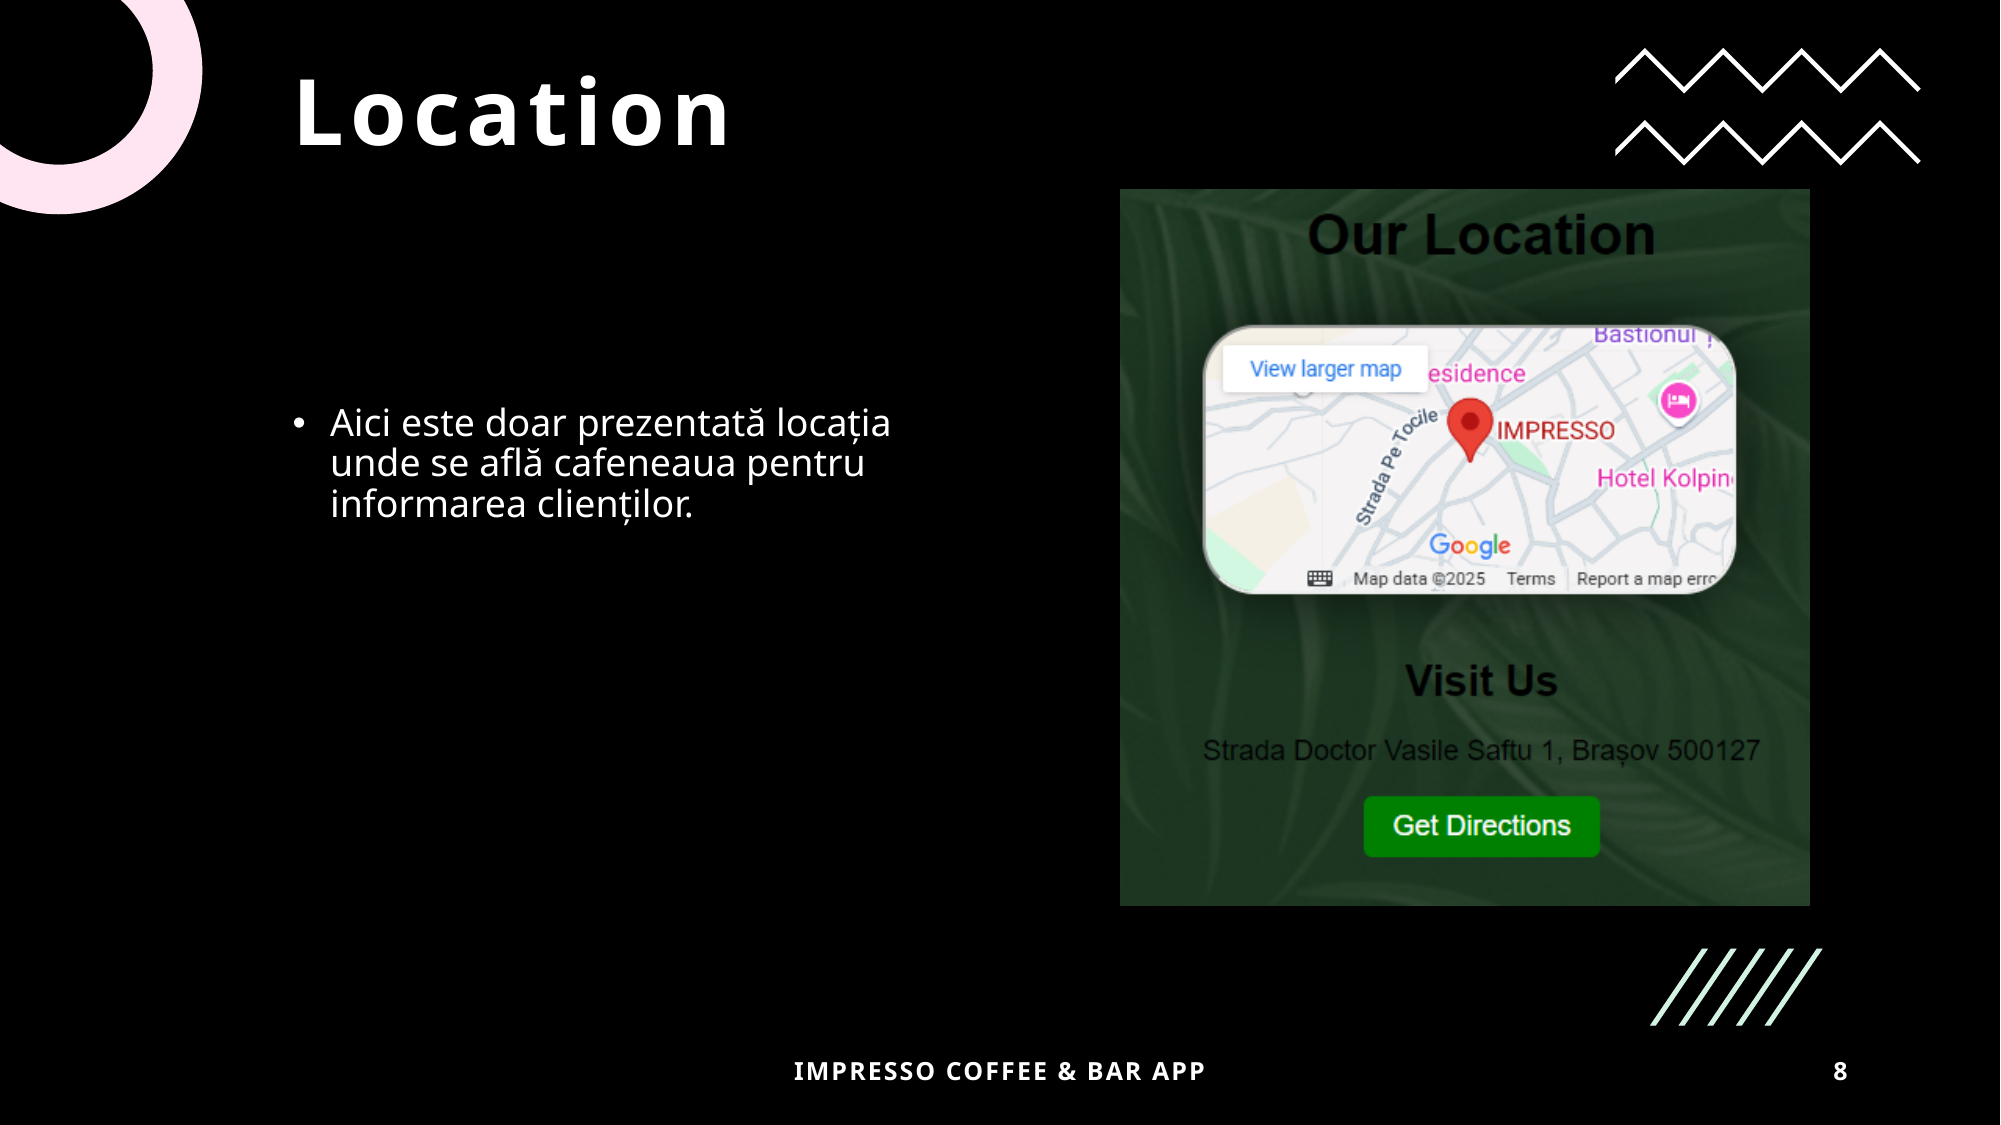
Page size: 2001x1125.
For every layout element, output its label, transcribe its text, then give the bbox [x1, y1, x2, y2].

slide_number 8 [1412, 1042, 1863, 1103]
list Aici este doar prezentată locația unde se află cafeneaua pentru informarea clienților. [277, 396, 984, 938]
picture [1120, 189, 1810, 906]
title Location [277, 58, 1543, 231]
footer Impresso coffee & bar app [662, 1042, 1338, 1103]
